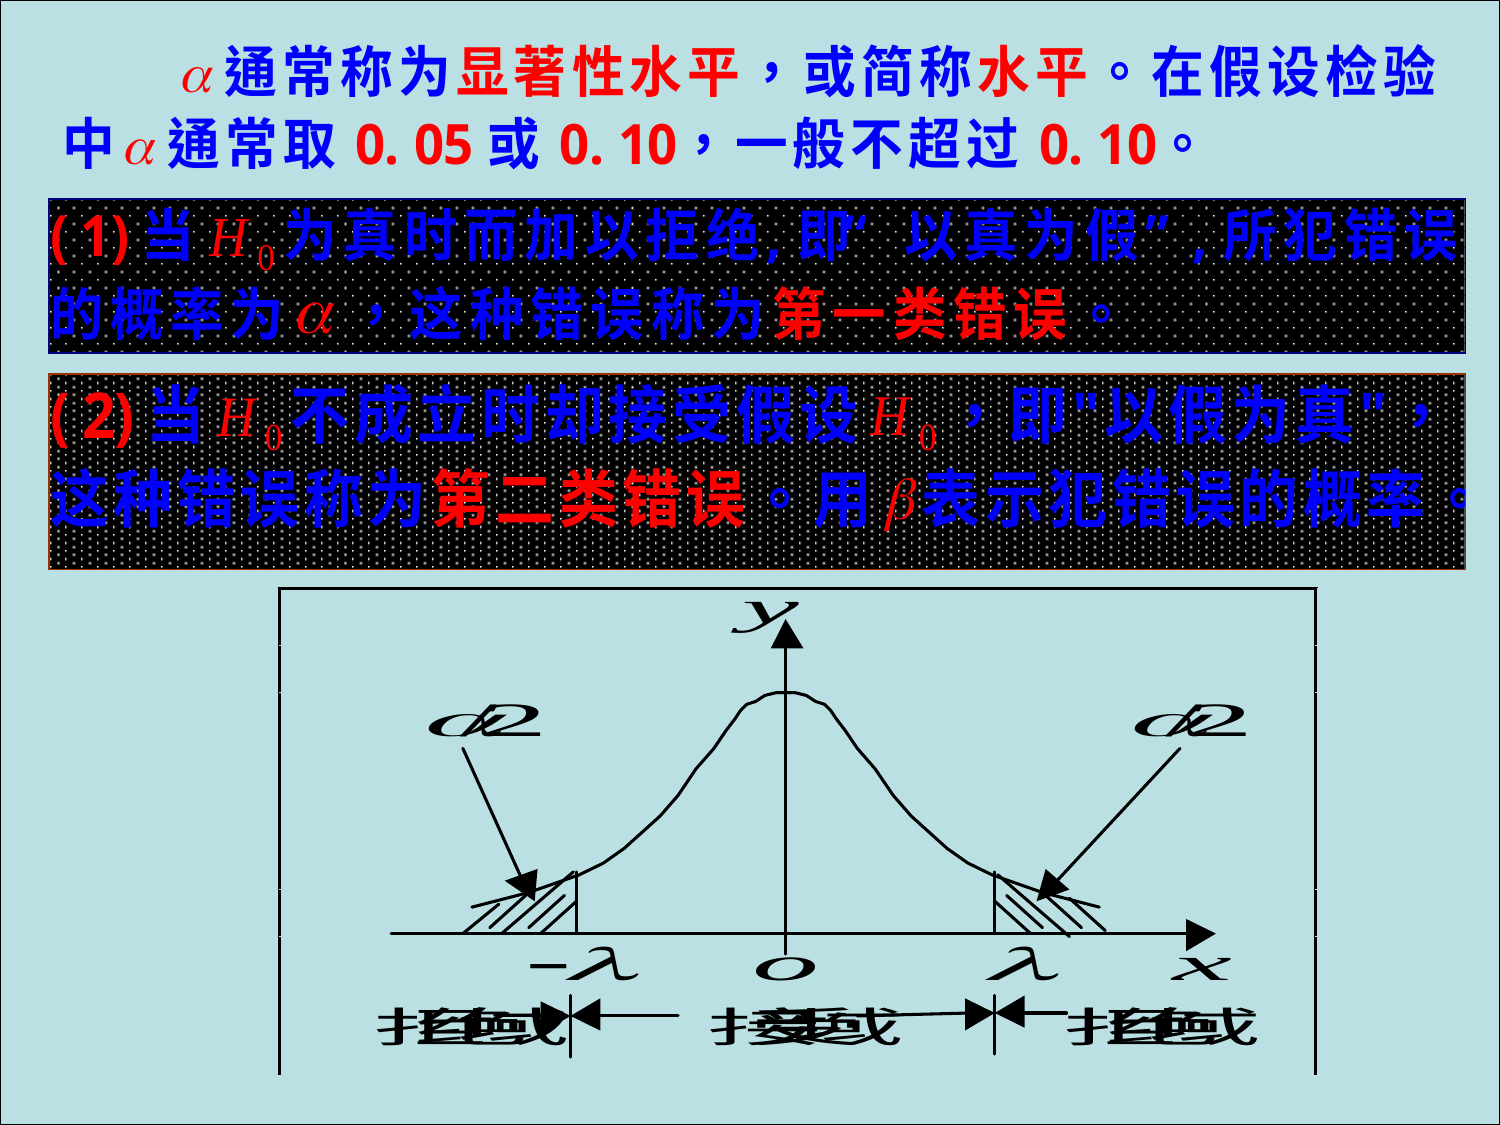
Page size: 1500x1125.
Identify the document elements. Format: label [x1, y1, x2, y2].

text_box [62, 586, 1426, 1125]
text_box [49, 199, 1465, 353]
text_box [49, 374, 1465, 570]
text_box [61, 36, 1464, 199]
